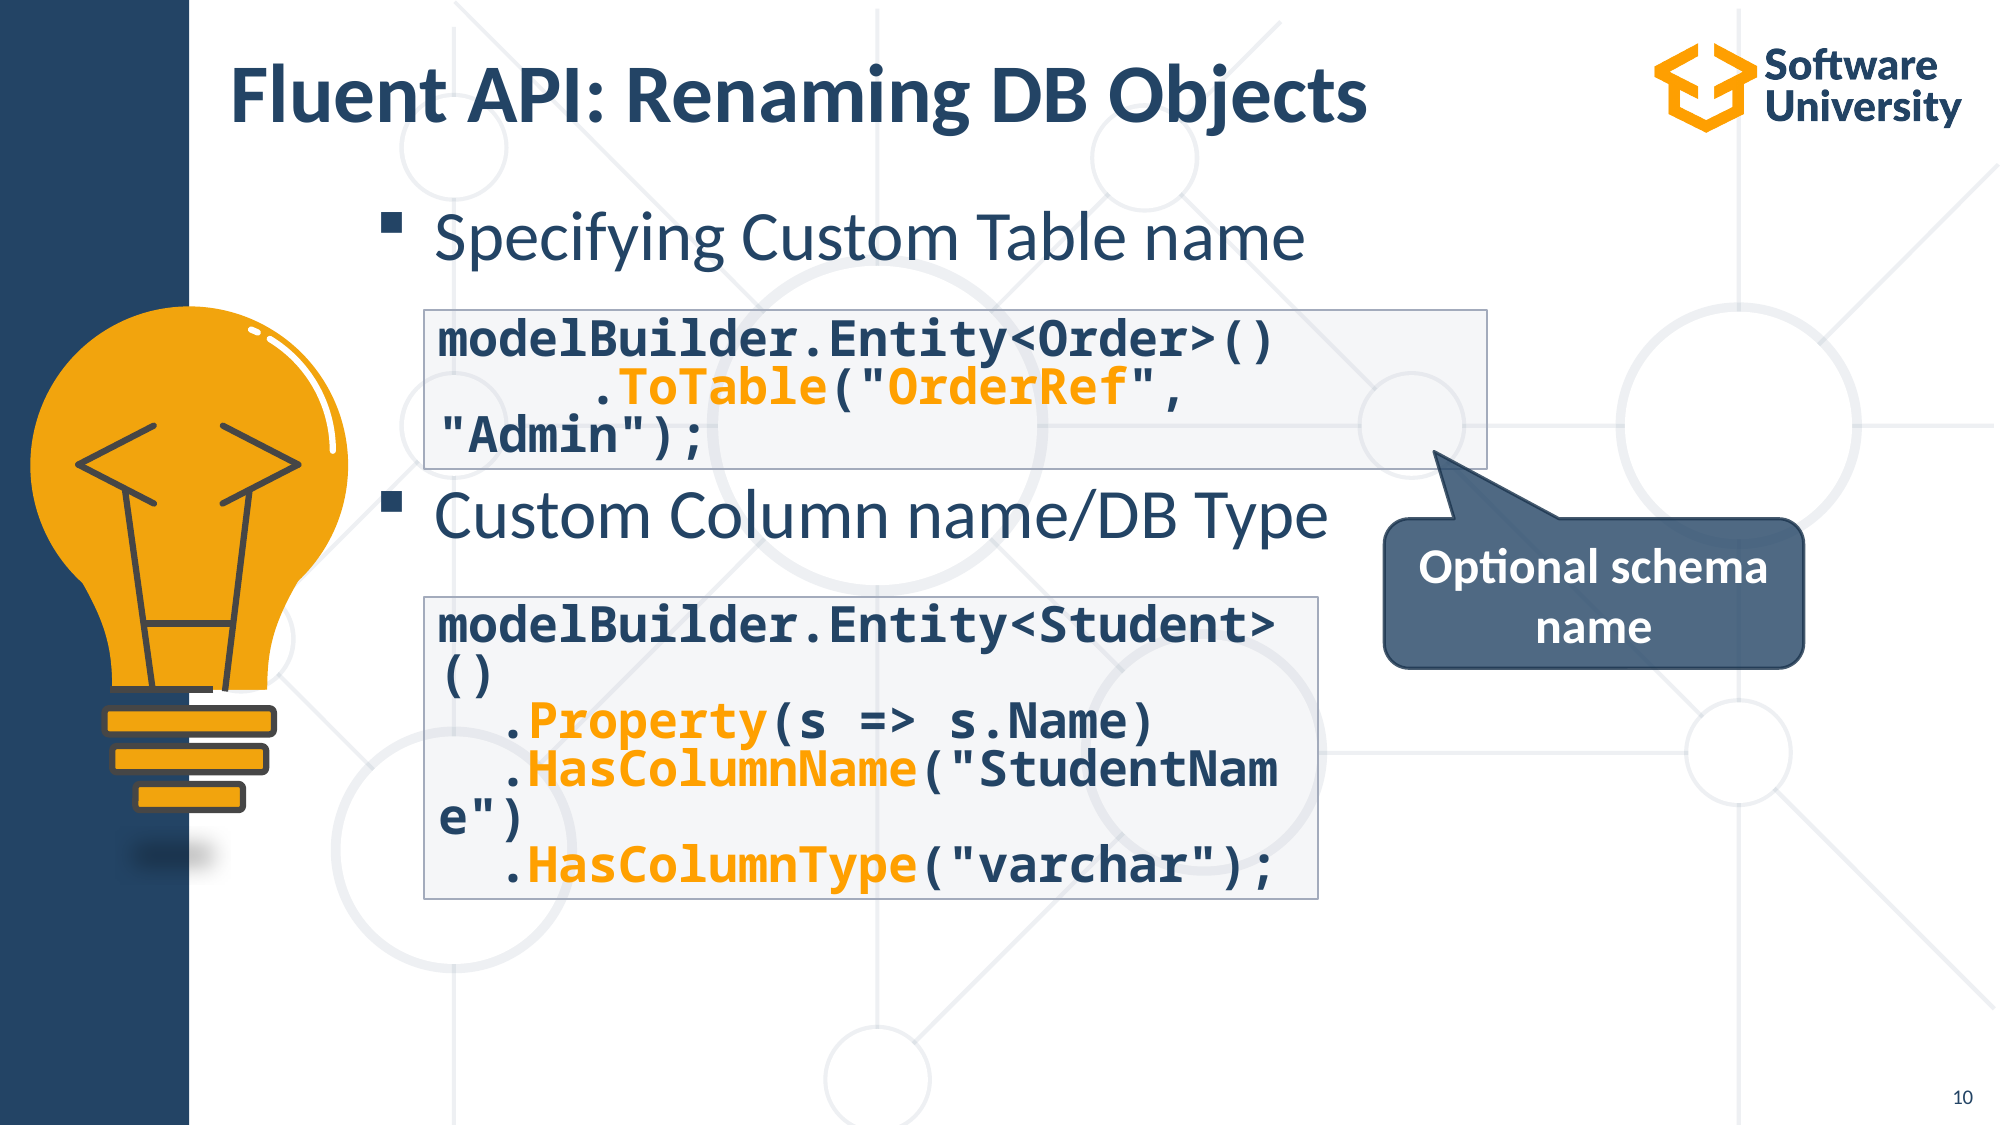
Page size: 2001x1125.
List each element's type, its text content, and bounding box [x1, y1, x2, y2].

picture [1641, 31, 1973, 145]
text_box Optional schema name [1382, 449, 1806, 671]
title Fluent API: Renaming DB Objects [212, 16, 1628, 162]
list Specifying Custom Table name Custom Column name/DB Type [357, 179, 2000, 1090]
text_box modelBuilder.Entity<Student>() .Property(s => s.Name) .HasColumnName("StudentName") .HasColumnType("varchar"); [423, 596, 1319, 900]
text_box modelBuilder.Entity<Order>() .ToTable("OrderRef", "Admin"); [423, 310, 1488, 470]
text_box 10 [1927, 1067, 1989, 1117]
